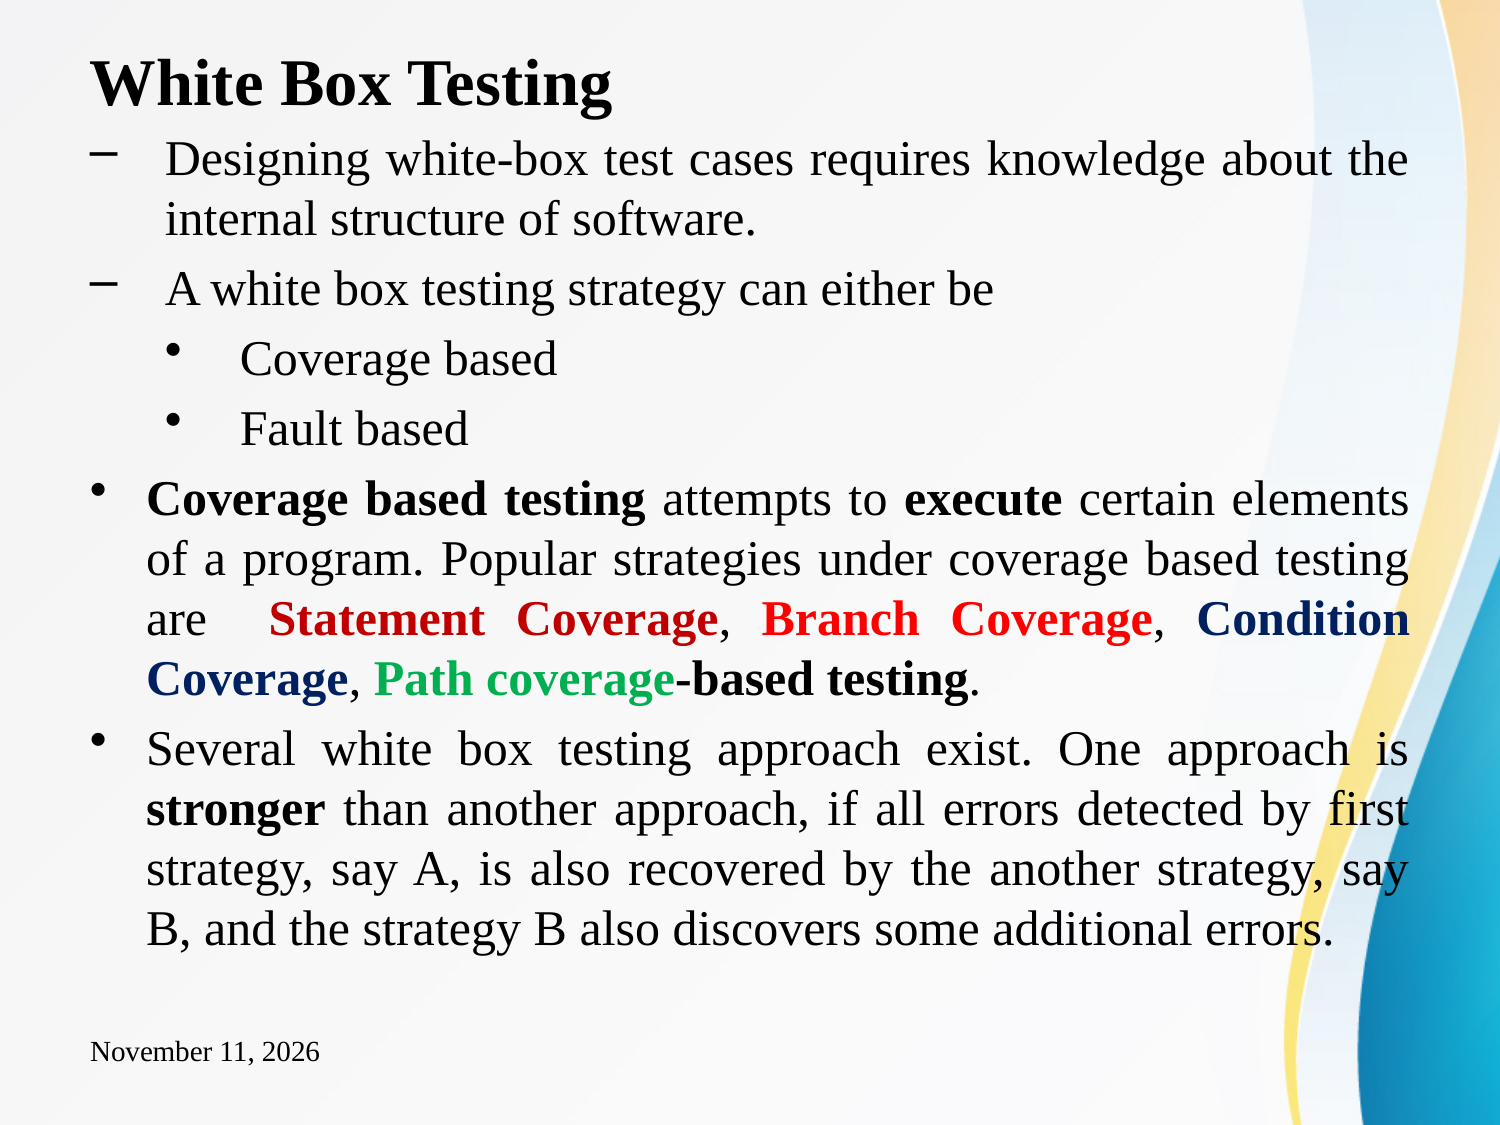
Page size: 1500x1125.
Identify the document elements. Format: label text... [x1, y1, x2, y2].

picture [0, 0, 1500, 1125]
slide_number [75, 1024, 425, 1103]
slide_number [1074, 1024, 1425, 1103]
title White Box Testing [74, 30, 1426, 117]
list Designing white-box test cases requires knowledge about the internal structure of software. A white box testing strategy can either be Coverage based Fault based Coverage based testing attempts to execute certain elements of a program. Popular strategies under coverage based testing are Statement Coverage, Branch Coverage, Condition Coverage, Path coverage-based testing. Several white box testing approach exist. One approach is stronger than another approach, if all errors detected by first strategy, say A, is also recovered by the another strategy, say B, and the strategy B also discovers some additional errors. [74, 117, 1426, 1006]
